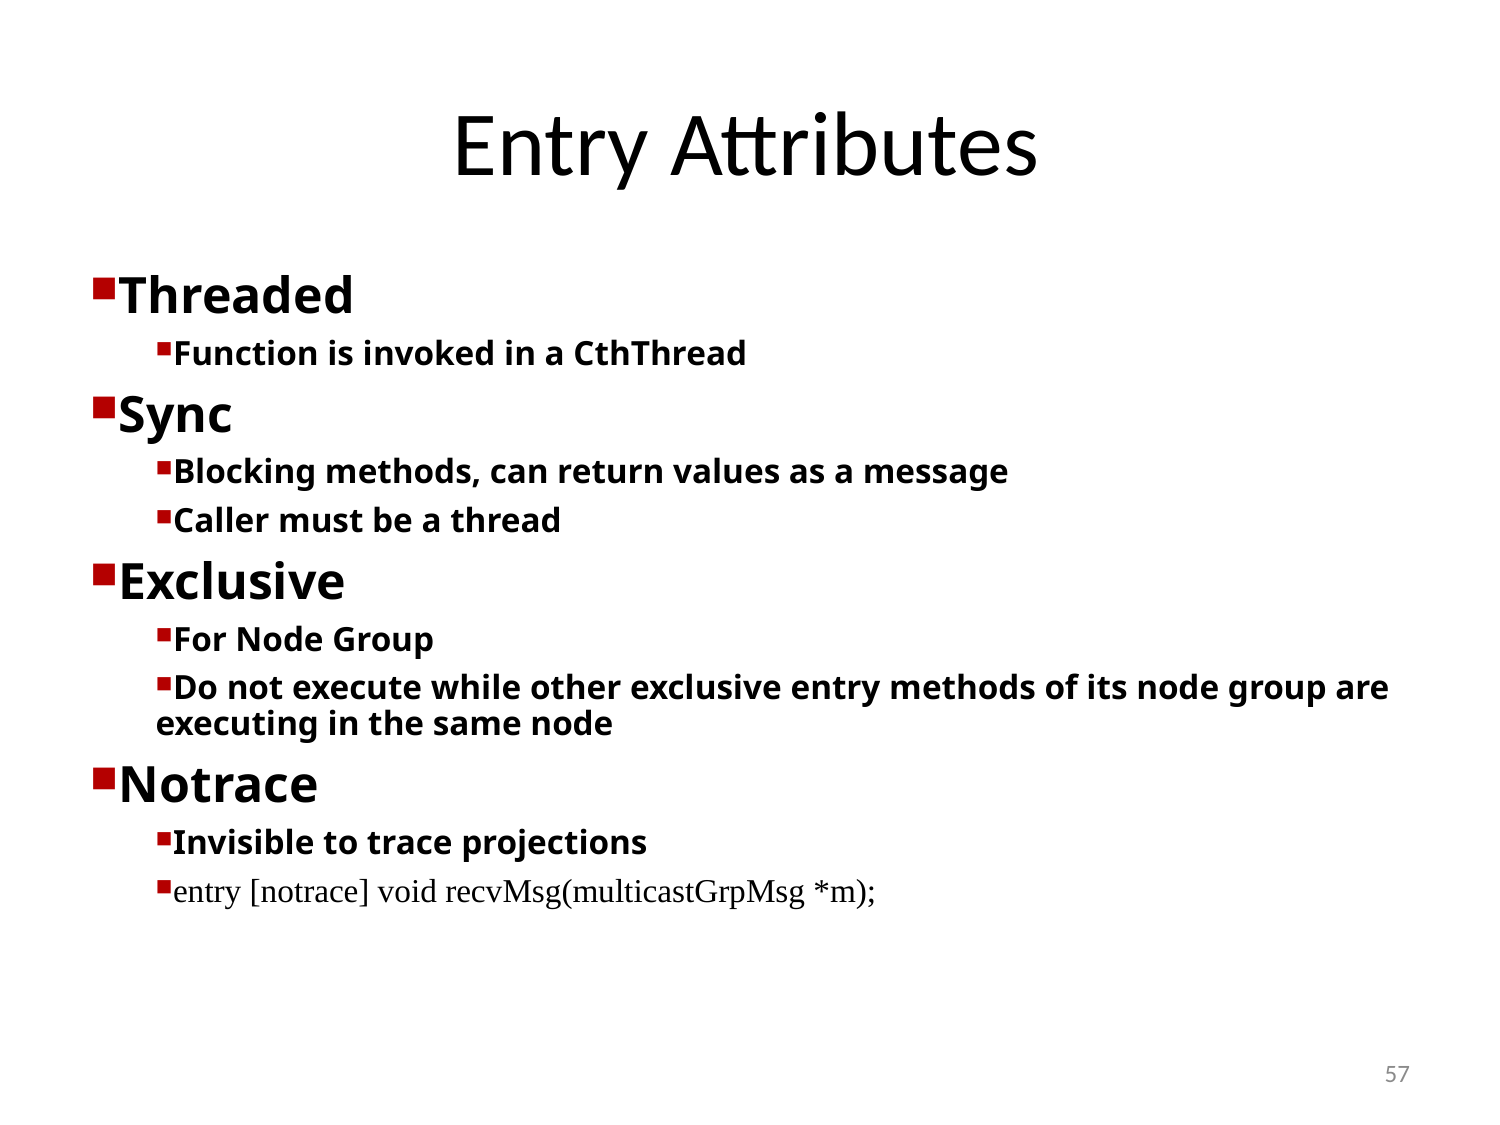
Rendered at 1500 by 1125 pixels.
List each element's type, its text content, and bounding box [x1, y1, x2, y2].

list Threaded Function is invoked in a CthThread Sync Blocking methods, can return values as a message Caller must be a thread Exclusive For Node Group Do not execute while other exclusive entry methods of its node group are executing in the same node Notrace Invisible to trace projections entry [notrace] void recvMsg(multicastGrpMsg *m); [75, 262, 1425, 1005]
title Entry Attributes [75, 37, 1425, 241]
slide_number 57 [1074, 1042, 1425, 1103]
